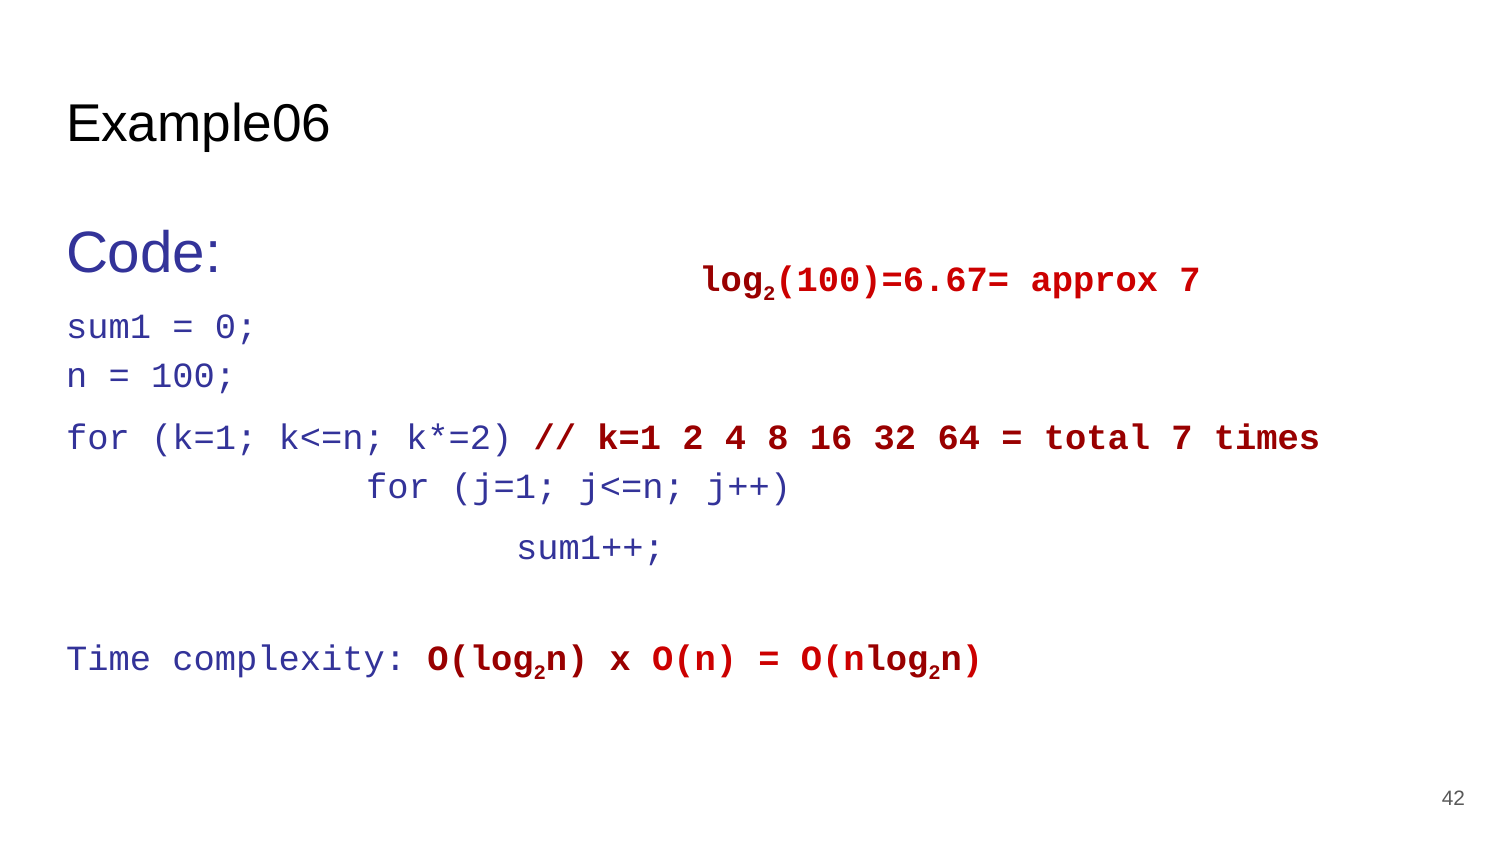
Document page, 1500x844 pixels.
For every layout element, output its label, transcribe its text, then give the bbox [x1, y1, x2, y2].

list Code: sum1 = 0; n = 100; for (k=1; k<=n; k*=2) // k=1 2 4 8 16 32 64 = total 7 times for (j=1; j<=n; j++) sum1++; Time complexity: O(log2n) x O(n) = O(nlog2n) [51, 189, 1449, 750]
slide_number ‹#› [1389, 764, 1480, 830]
text_box log2(100)=6.67= approx 7 [684, 233, 1414, 353]
title Example06 [51, 72, 1449, 167]
